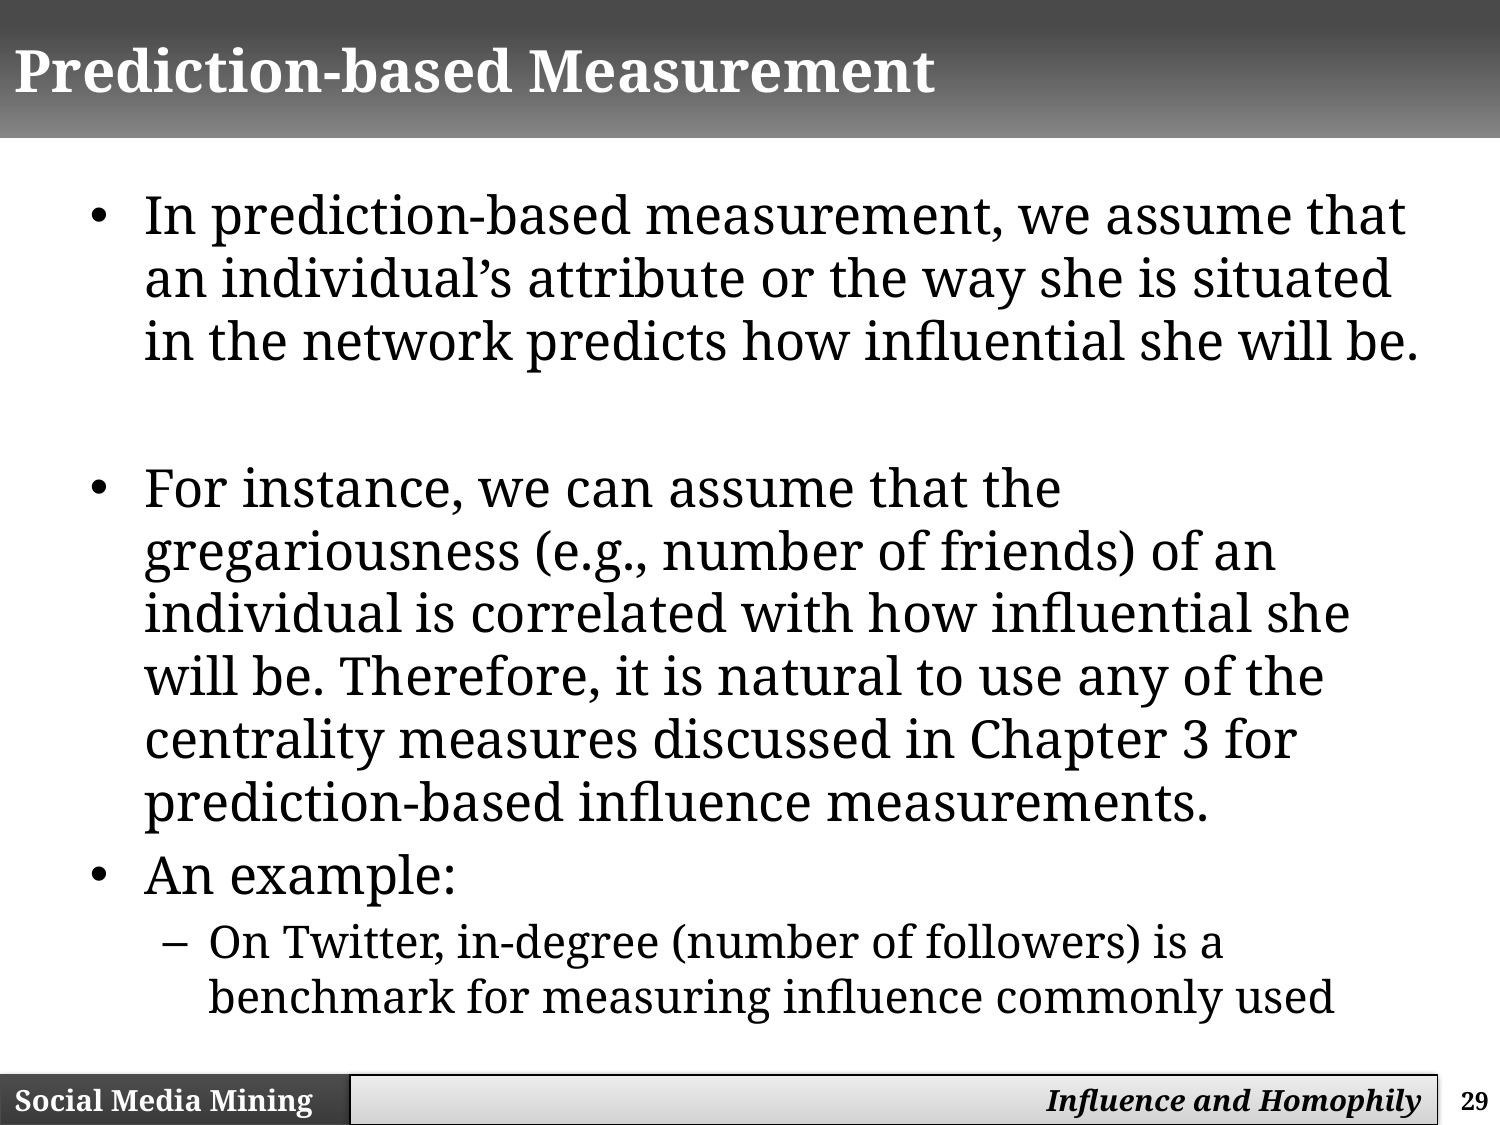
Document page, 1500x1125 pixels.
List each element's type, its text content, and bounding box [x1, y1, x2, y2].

list In prediction-based measurement, we assume that an individual’s attribute or the way she is situated in the network predicts how influential she will be. For instance, we can assume that the gregariousness (e.g., number of friends) of an individual is correlated with how influential she will be. Therefore, it is natural to use any of the centrality measures discussed in Chapter 3 for prediction-based influence measurements. An example: On Twitter, in-degree (number of followers) is a benchmark for measuring influence commonly used [75, 174, 1463, 1048]
title Prediction-based Measurement [0, 0, 1500, 138]
